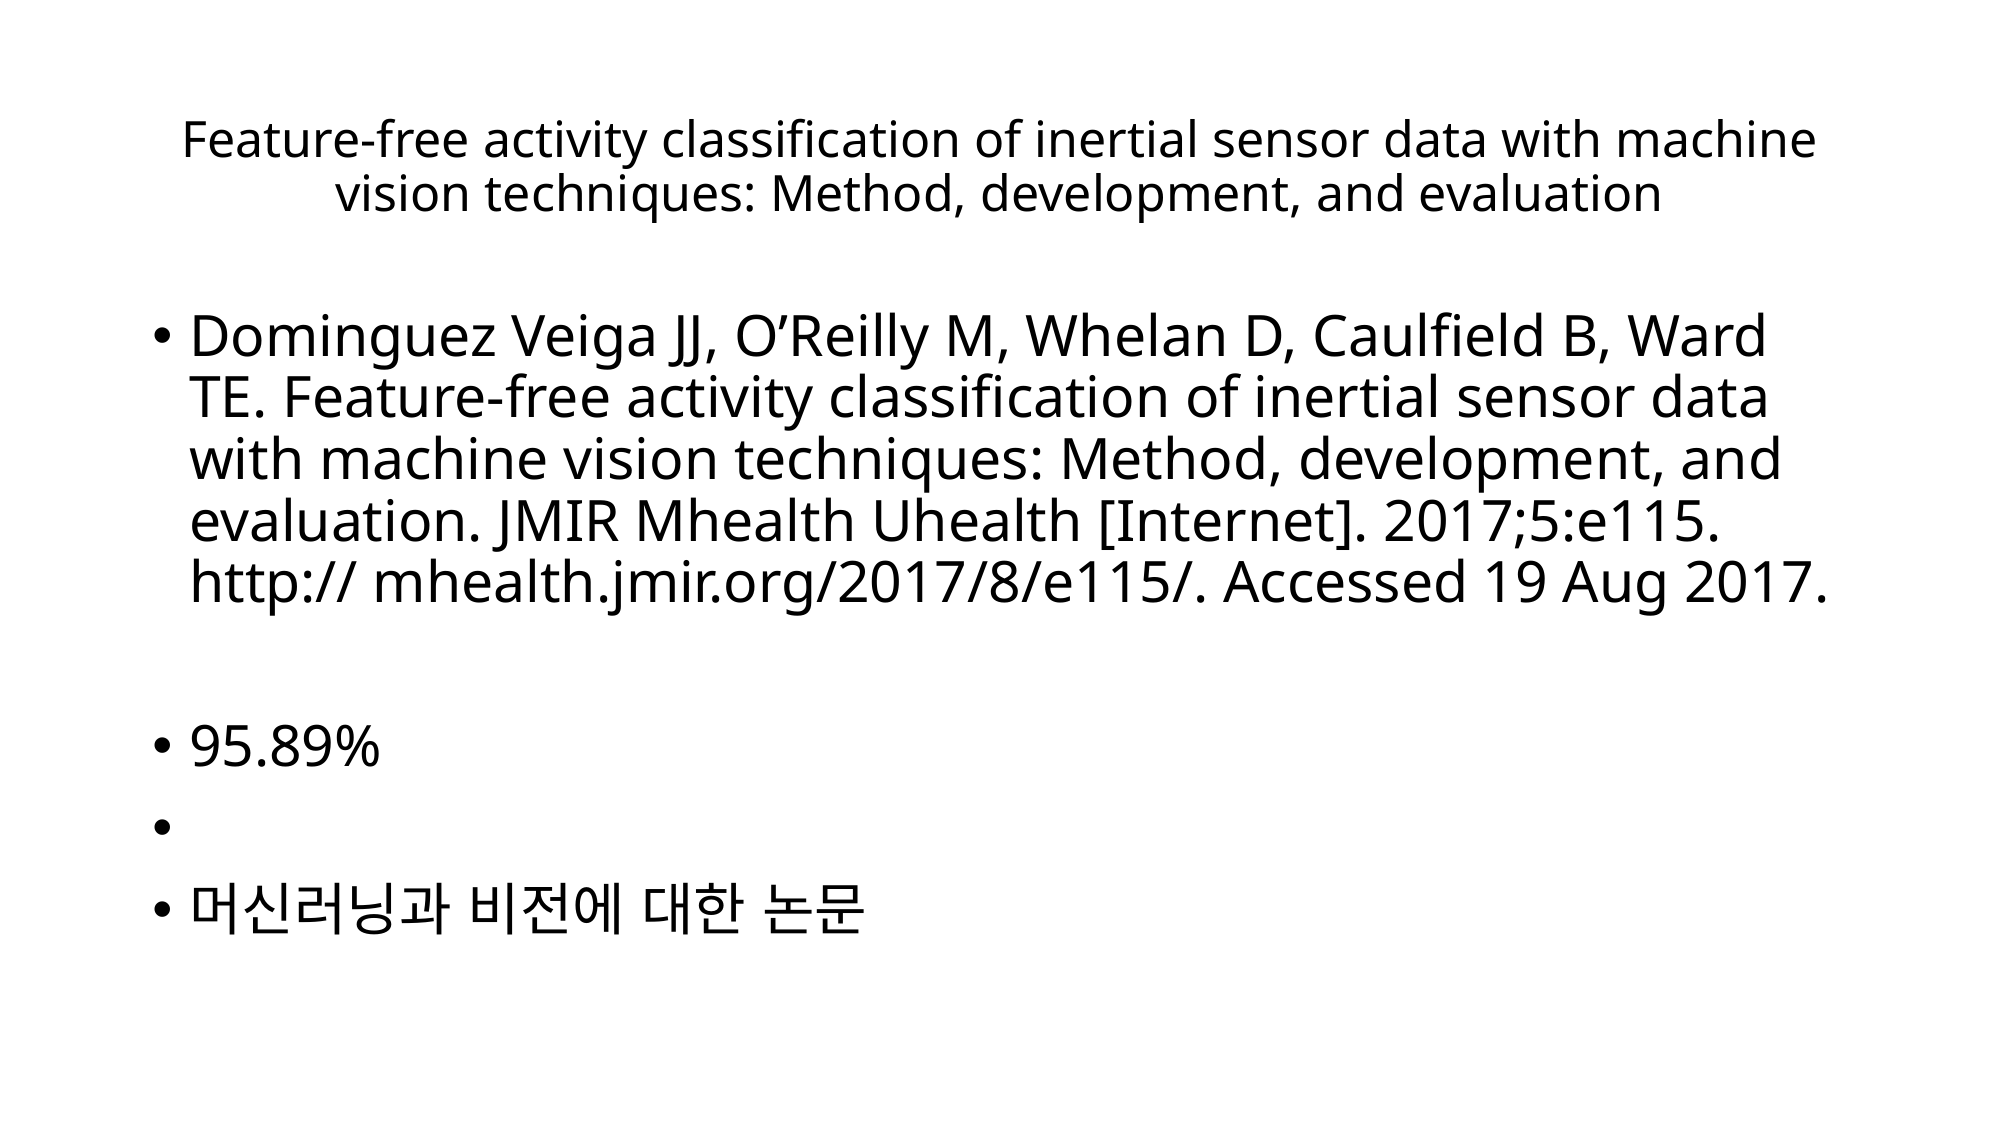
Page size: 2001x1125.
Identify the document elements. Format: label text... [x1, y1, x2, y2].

list Dominguez Veiga JJ, O’Reilly M, Whelan D, Caulfield B, Ward TE. Feature-free activity classification of inertial sensor data with machine vision techniques: Method, development, and evaluation. JMIR Mhealth Uhealth [Internet]. 2017;5:e115. http:// mhealth.jmir.org/2017/8/e115/. Accessed 19 Aug 2017. 95.89% 머신러닝과 비전에 대한 논문 [137, 299, 1863, 1014]
title Feature-free activity classification of inertial sensor data with machine vision techniques: Method, development, and evaluation [137, 59, 1863, 278]
